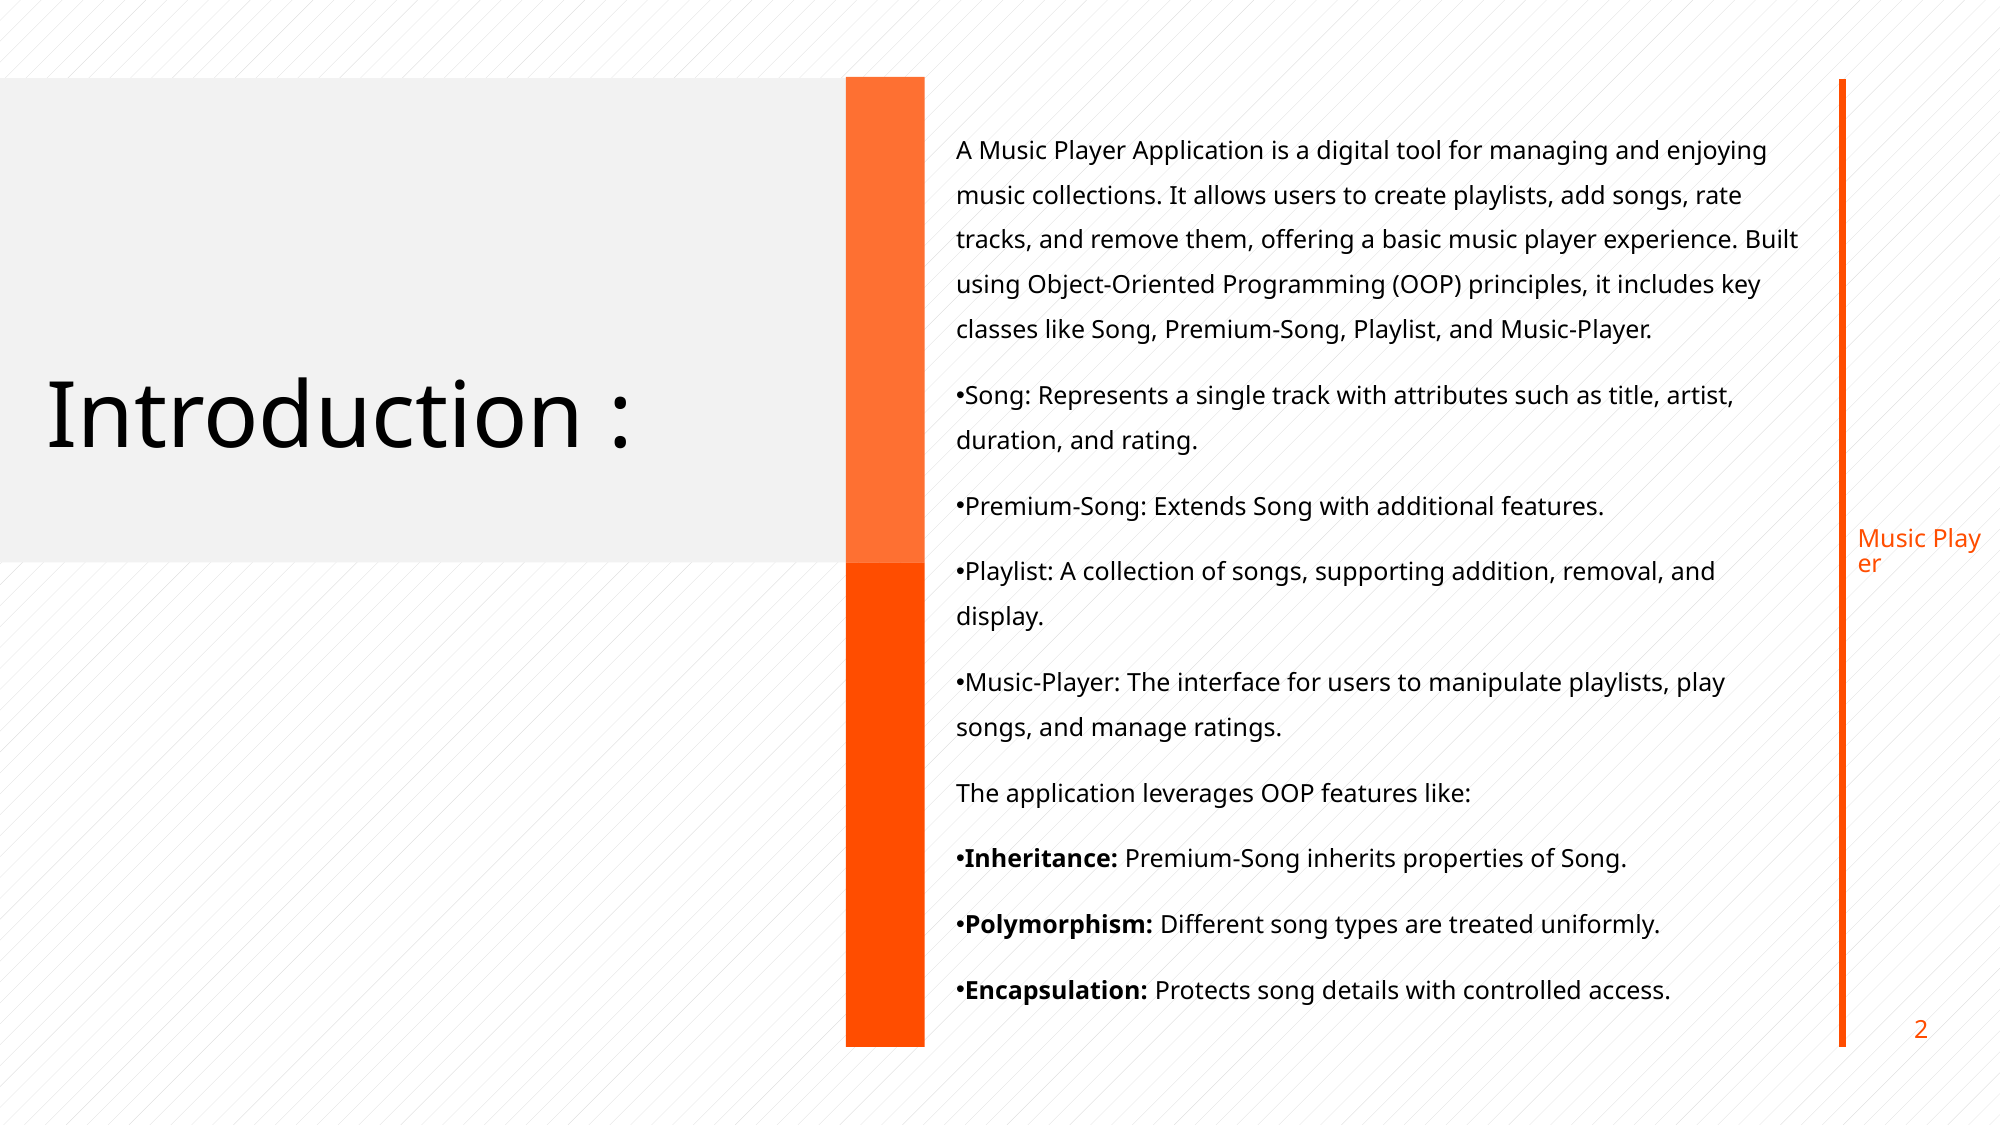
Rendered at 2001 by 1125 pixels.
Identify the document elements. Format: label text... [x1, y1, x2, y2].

title Introduction : [31, 312, 836, 475]
list A Music Player Application is a digital tool for managing and enjoying music collections. It allows users to create playlists, add songs, rate tracks, and remove them, offering a basic music player experience. Built using Object-Oriented Programming (OOP) principles, it includes key classes like Song, Premium-Song, Playlist, and Music-Player. Song: Represents a single track with attributes such as title, artist, duration, and rating. Premium-Song: Extends Song with additional features. Playlist: A collection of songs, supporting addition, removal, and display. Music-Player: The interface for users to manipulate playlists, play songs, and manage ratings. The application leverages OOP features like: Inheritance: Premium-Song inherits properties of Song. Polymorphism: Different song types are treated uniformly. Encapsulation: Protects song details with controlled access. [941, 119, 1824, 1091]
footer Music Player [1842, 78, 2000, 1002]
slide_number 2 [1842, 1010, 2000, 1056]
